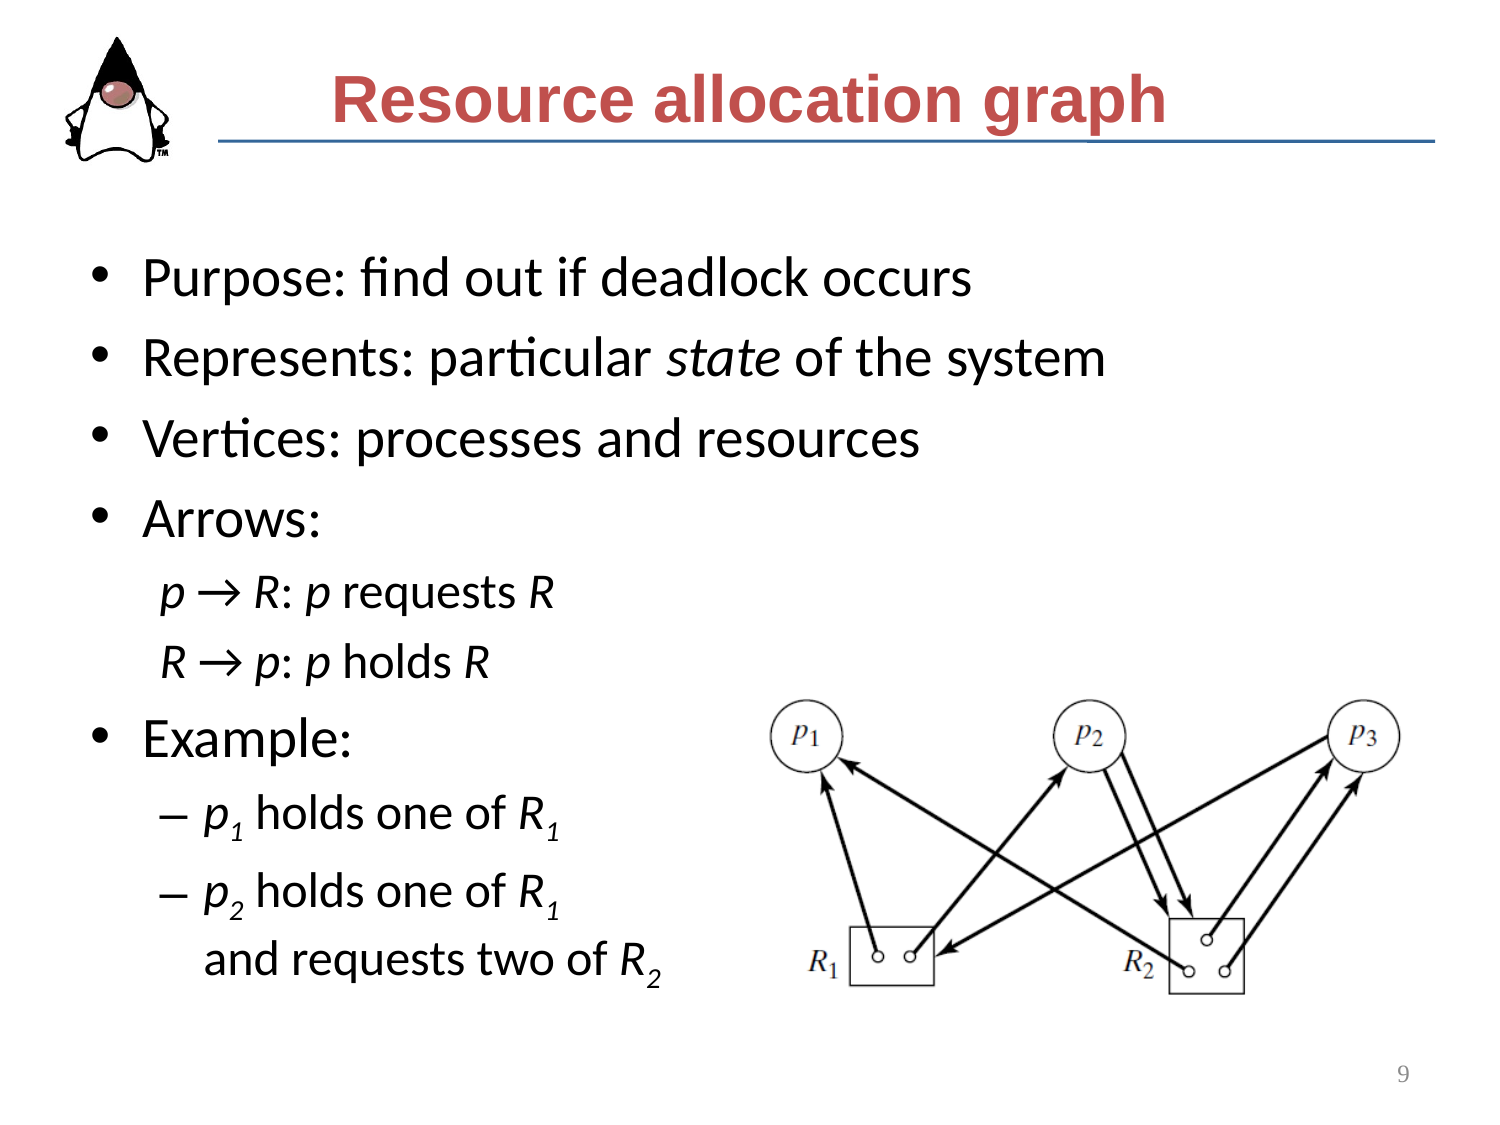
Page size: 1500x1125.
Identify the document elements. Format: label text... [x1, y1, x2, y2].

list Purpose: find out if deadlock occurs Represents: particular state of the system Vertices: processes and resources Arrows: p → R: p requests R R → p: p holds R Example: p1 holds one of R1 p2 holds one of R1 and requests two of R2 [75, 231, 1425, 1005]
picture [17, 0, 218, 200]
picture [749, 672, 1415, 1012]
title Resource allocation graph [75, 30, 1425, 161]
slide_number 9 [1074, 1042, 1425, 1103]
